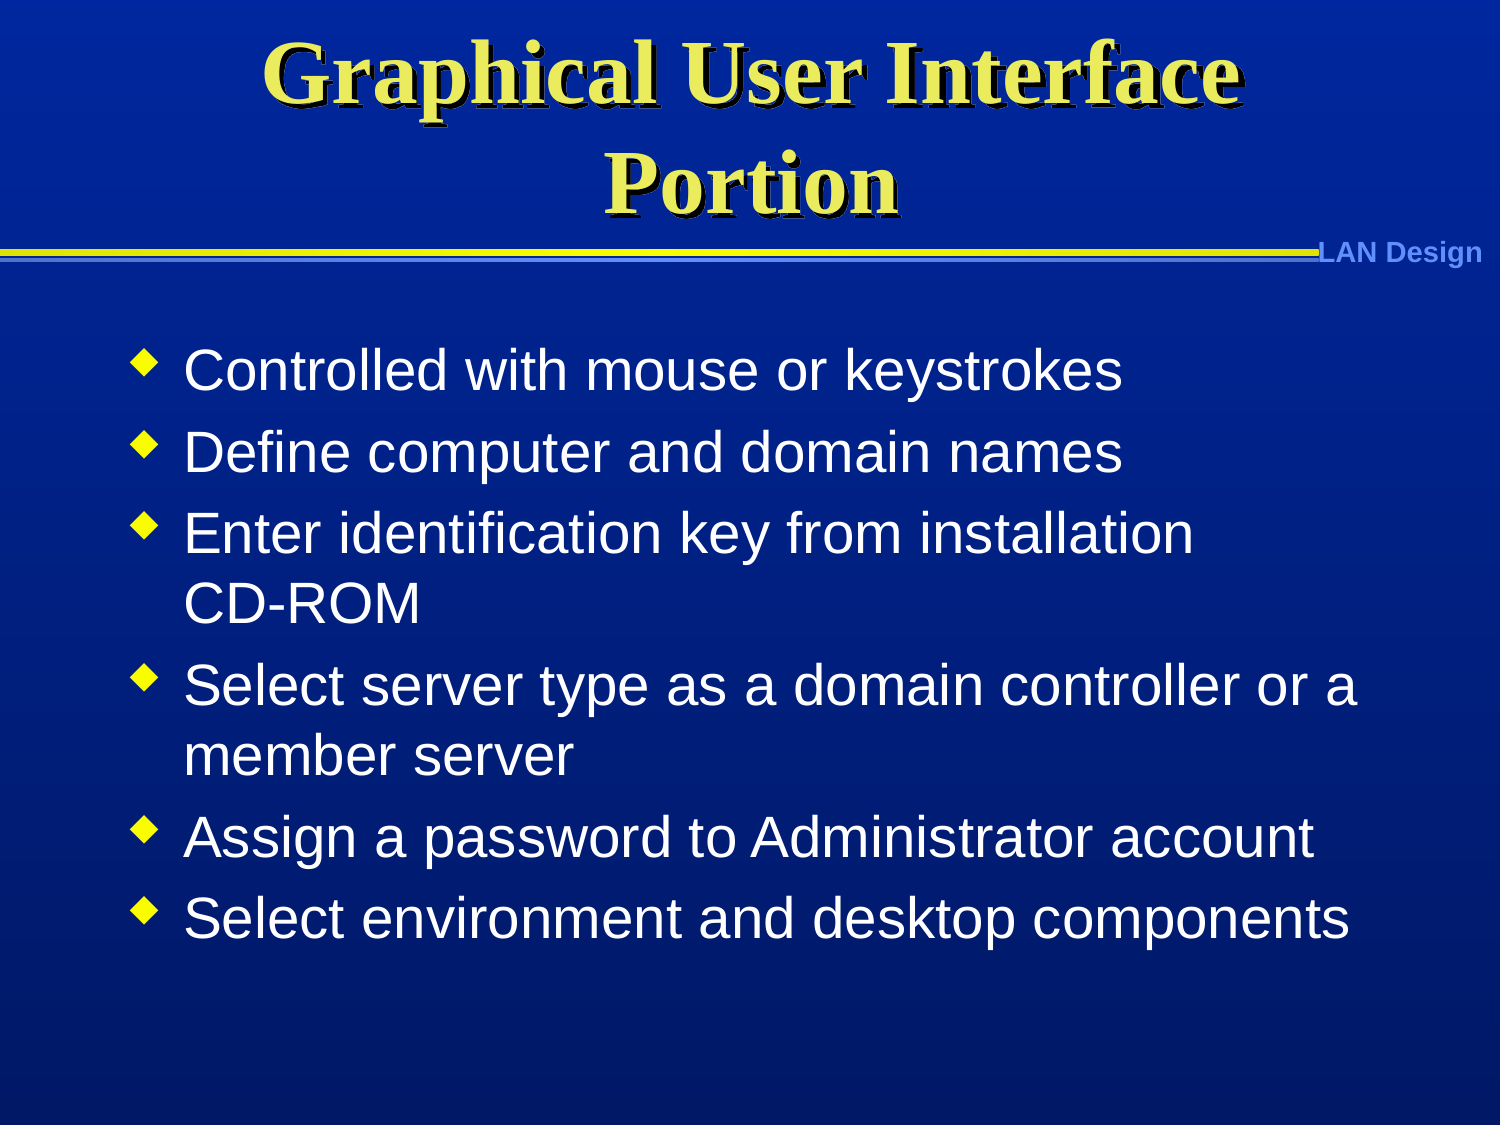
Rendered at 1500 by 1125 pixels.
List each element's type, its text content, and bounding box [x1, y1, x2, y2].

list Controlled with mouse or keystrokes Define computer and domain names Enter identification key from installation CD-ROM Select server type as a domain controller or a member server Assign a password to Administrator account Select environment and desktop components [111, 324, 1391, 1001]
title Graphical User Interface Portion [111, 27, 1392, 217]
